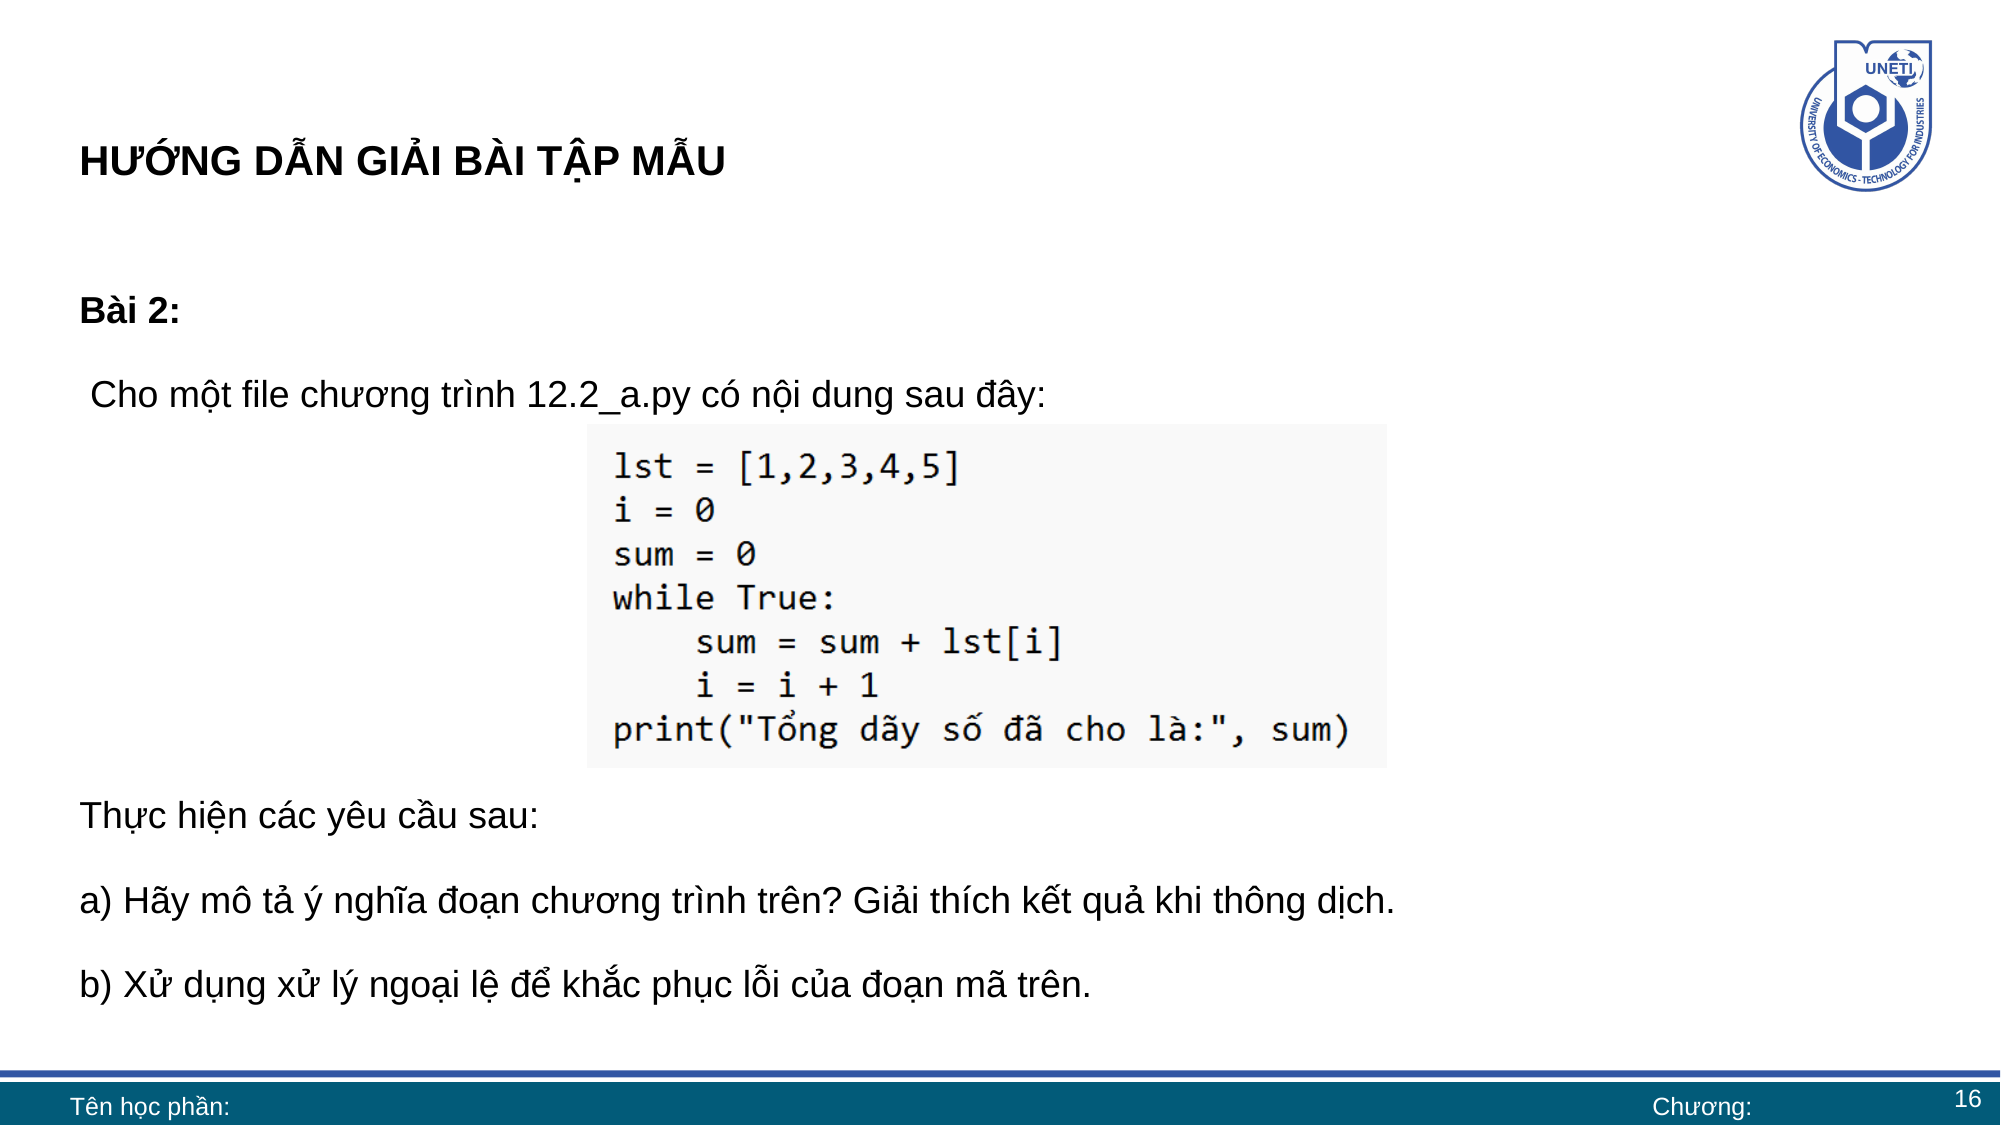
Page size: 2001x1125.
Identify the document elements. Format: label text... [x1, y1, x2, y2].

picture [1798, 37, 1936, 116]
picture [587, 424, 1387, 768]
list Bài 2: Cho một file chương trình 12.2_a.py có nội dung sau đây: Thực hiện các yêu cầu sau: a) Hãy mô tả ý nghĩa đoạn chương trình trên? Giải thích kết quả khi thông dịch. b) Xử dụng xử lý ngoại lệ để khắc phục lỗi của đoạn mã trên. [64, 269, 1936, 1066]
text_box Tên học phần: [55, 1082, 1591, 1125]
title HƯỚNG DẪN GIẢI BÀI TẬP MẪU [64, 116, 1936, 248]
text_box Chương: [1591, 1082, 1815, 1125]
slide_number 16 [1547, 1071, 1998, 1124]
